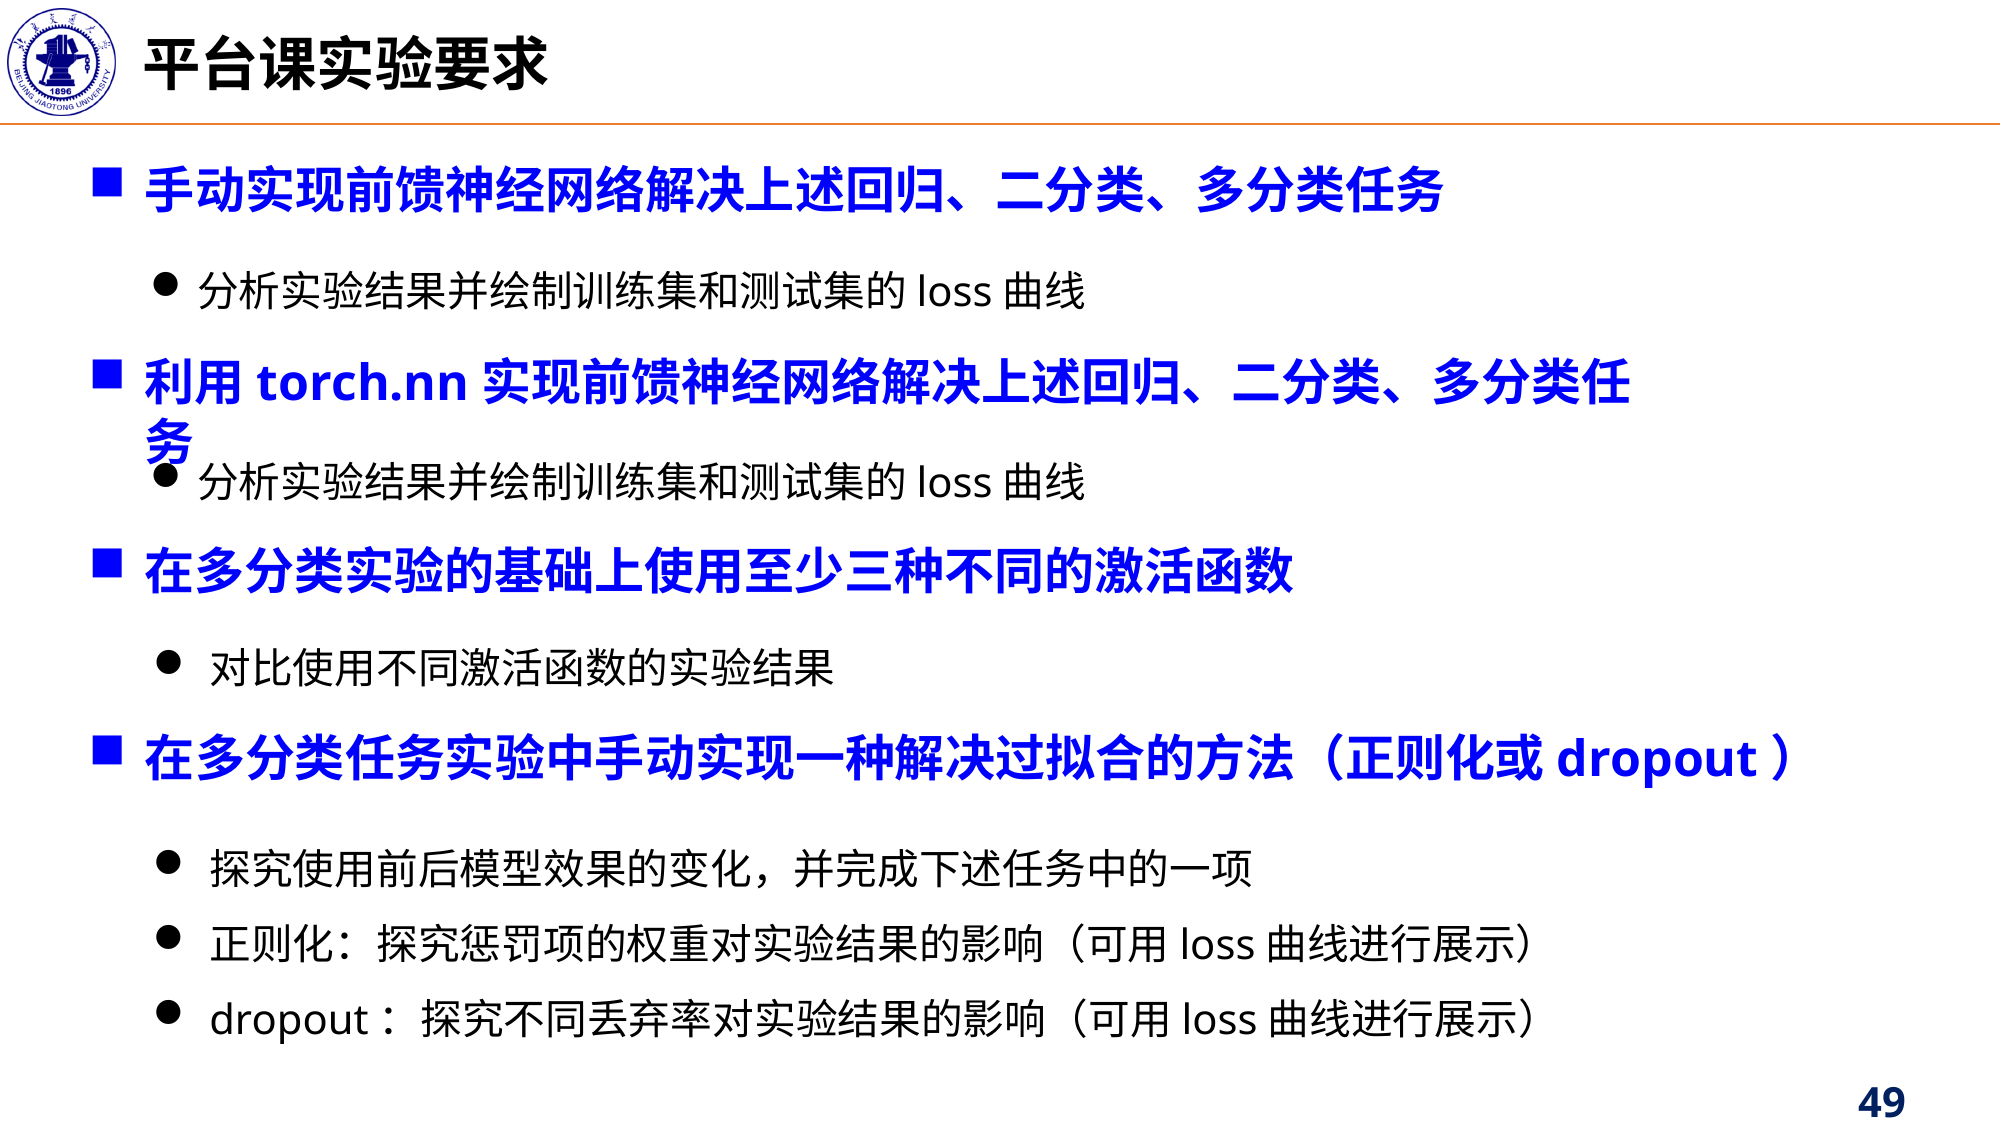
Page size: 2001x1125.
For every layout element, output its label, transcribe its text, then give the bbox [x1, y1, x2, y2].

text_box 对比使用不同激活函数的实验结果 [61, 634, 1430, 700]
text_box 手动实现前馈神经网络解决上述回归、二分类、多分类任务 [73, 151, 1472, 227]
picture [7, 8, 116, 116]
text_box 利用torch.nn实现前馈神经网络解决上述回归、二分类、多分类任务 [73, 343, 1686, 479]
text_box 在多分类实验的基础上使用至少三种不同的激活函数 [73, 532, 1686, 607]
text_box 分析实验结果并绘制训练集和测试集的loss曲线 [135, 448, 1534, 513]
text_box 平台课实验要求 [127, 19, 1958, 105]
text_box 分析实验结果并绘制训练集和测试集的loss曲线 [135, 257, 1534, 323]
